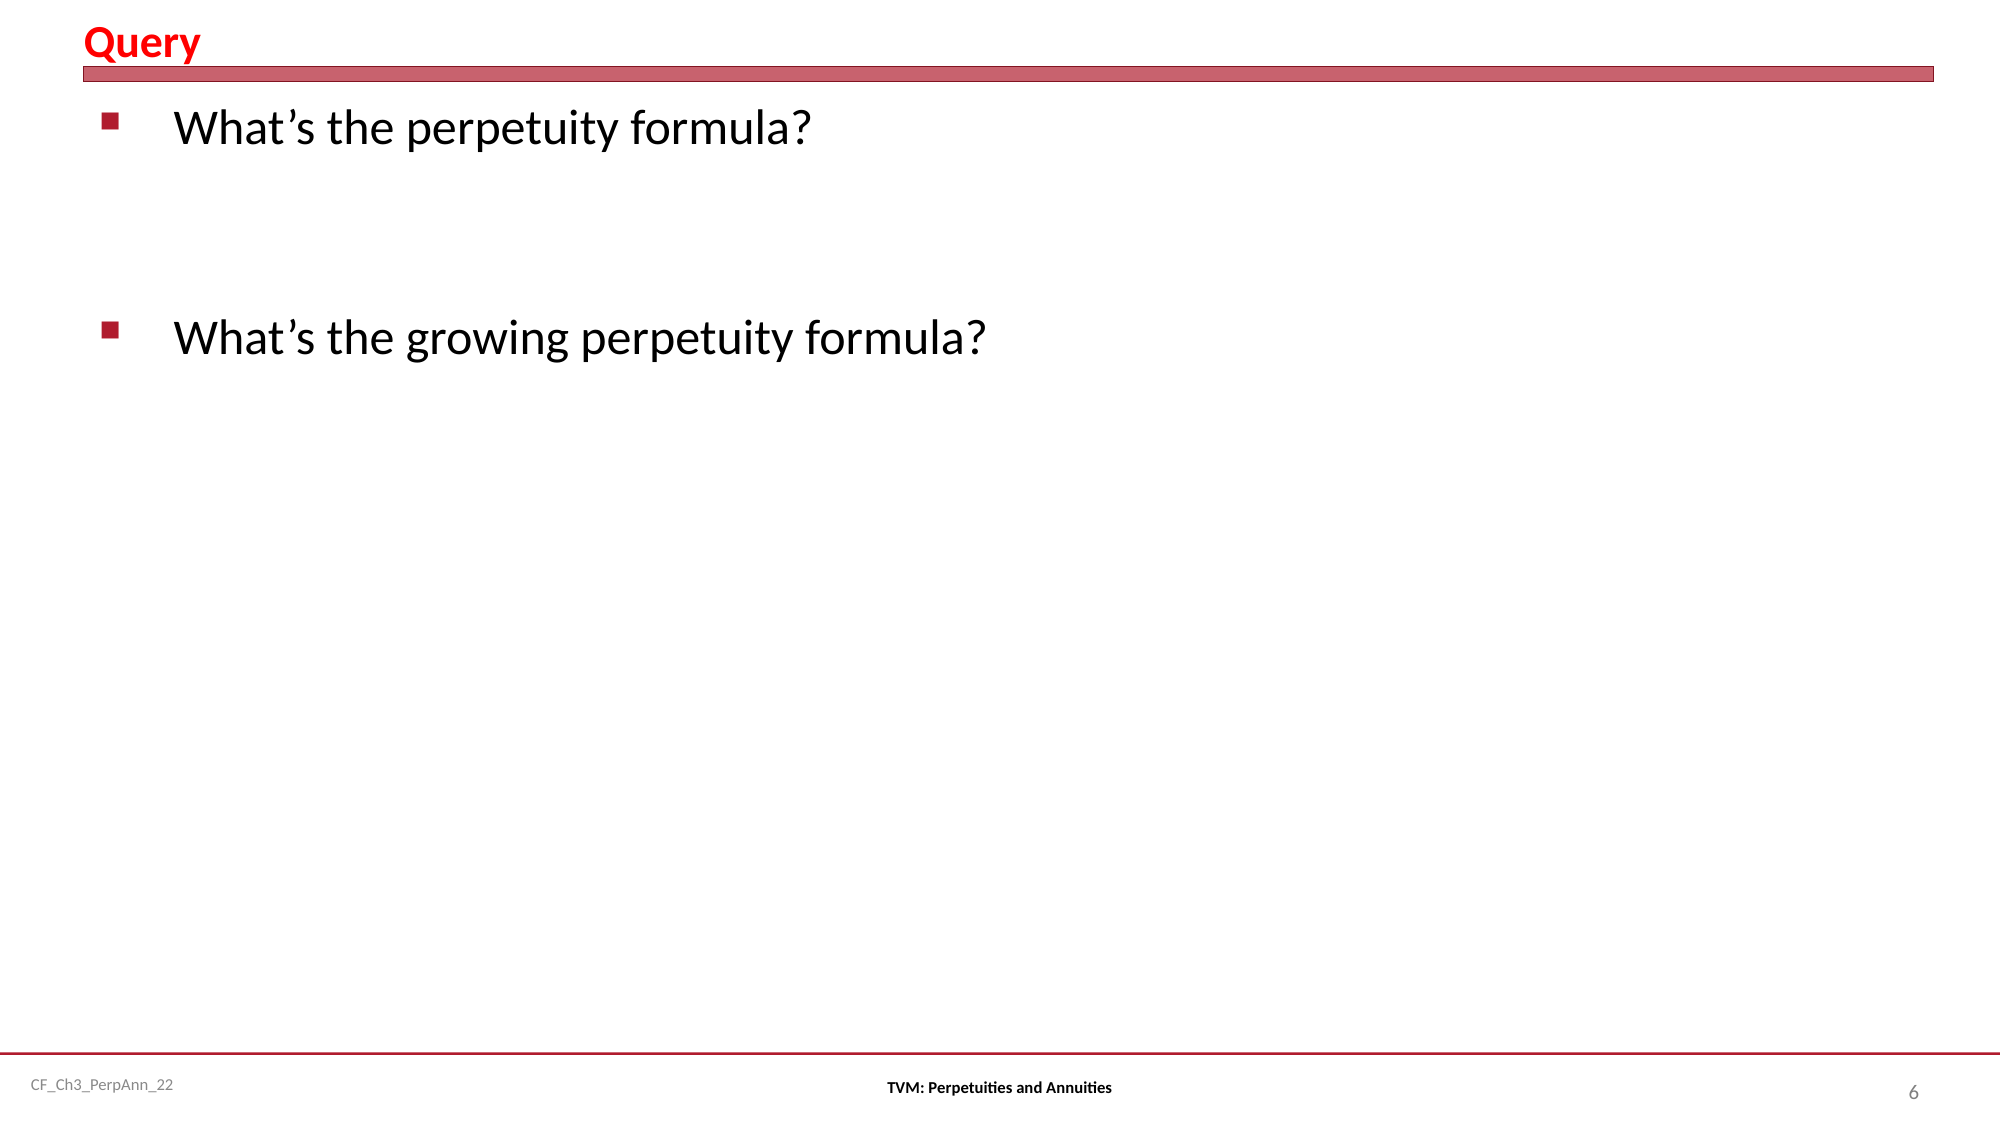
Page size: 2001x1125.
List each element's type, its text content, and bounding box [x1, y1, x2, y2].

footer TVM: Perpetuities and Annuities [683, 1056, 1317, 1117]
slide_number 6 [1834, 1061, 1934, 1122]
title Query [83, 6, 1935, 67]
list What’s the perpetuity formula? What’s the growing perpetuity formula? [83, 87, 1934, 1041]
